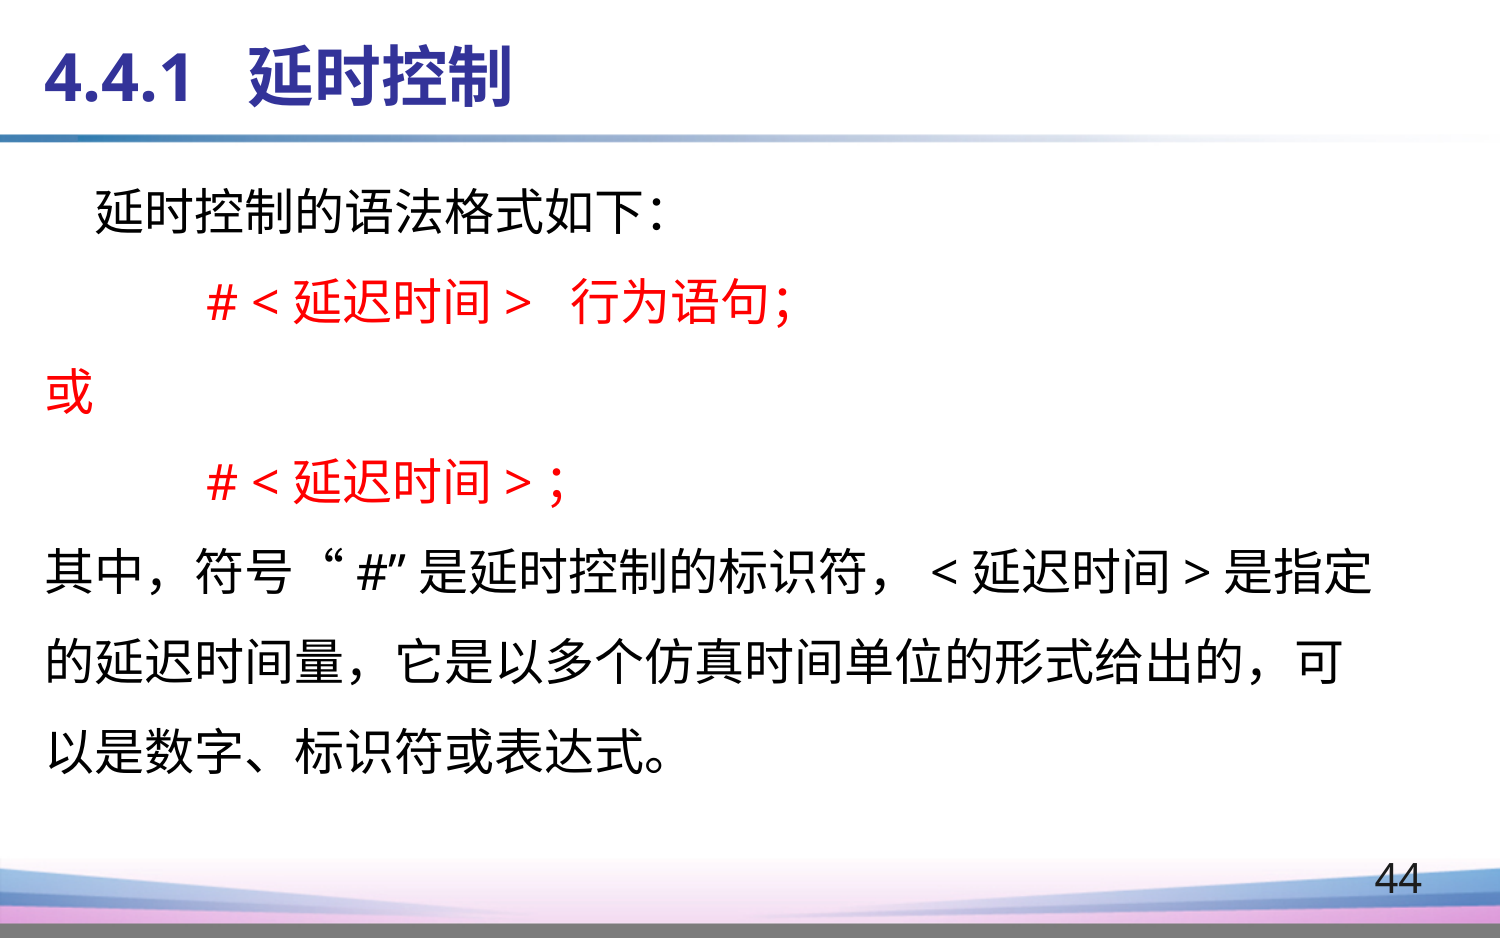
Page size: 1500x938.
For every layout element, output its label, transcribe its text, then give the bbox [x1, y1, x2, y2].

picture [0, 0, 1500, 938]
slide_number 44 [1125, 842, 1438, 917]
title 延时控制的语法格式如下： # <延迟时间> 行为语句； 或 # <延迟时间>； 其中，符号“#”是延时控制的标识符，<延迟时间>是指定的延迟时间量，它是以多个仿真时间单位的形式给出的，可以是数字、标识符或表达式。 [29, 267, 1400, 788]
text_box 4.4.1 延时控制 [29, 0, 1308, 123]
